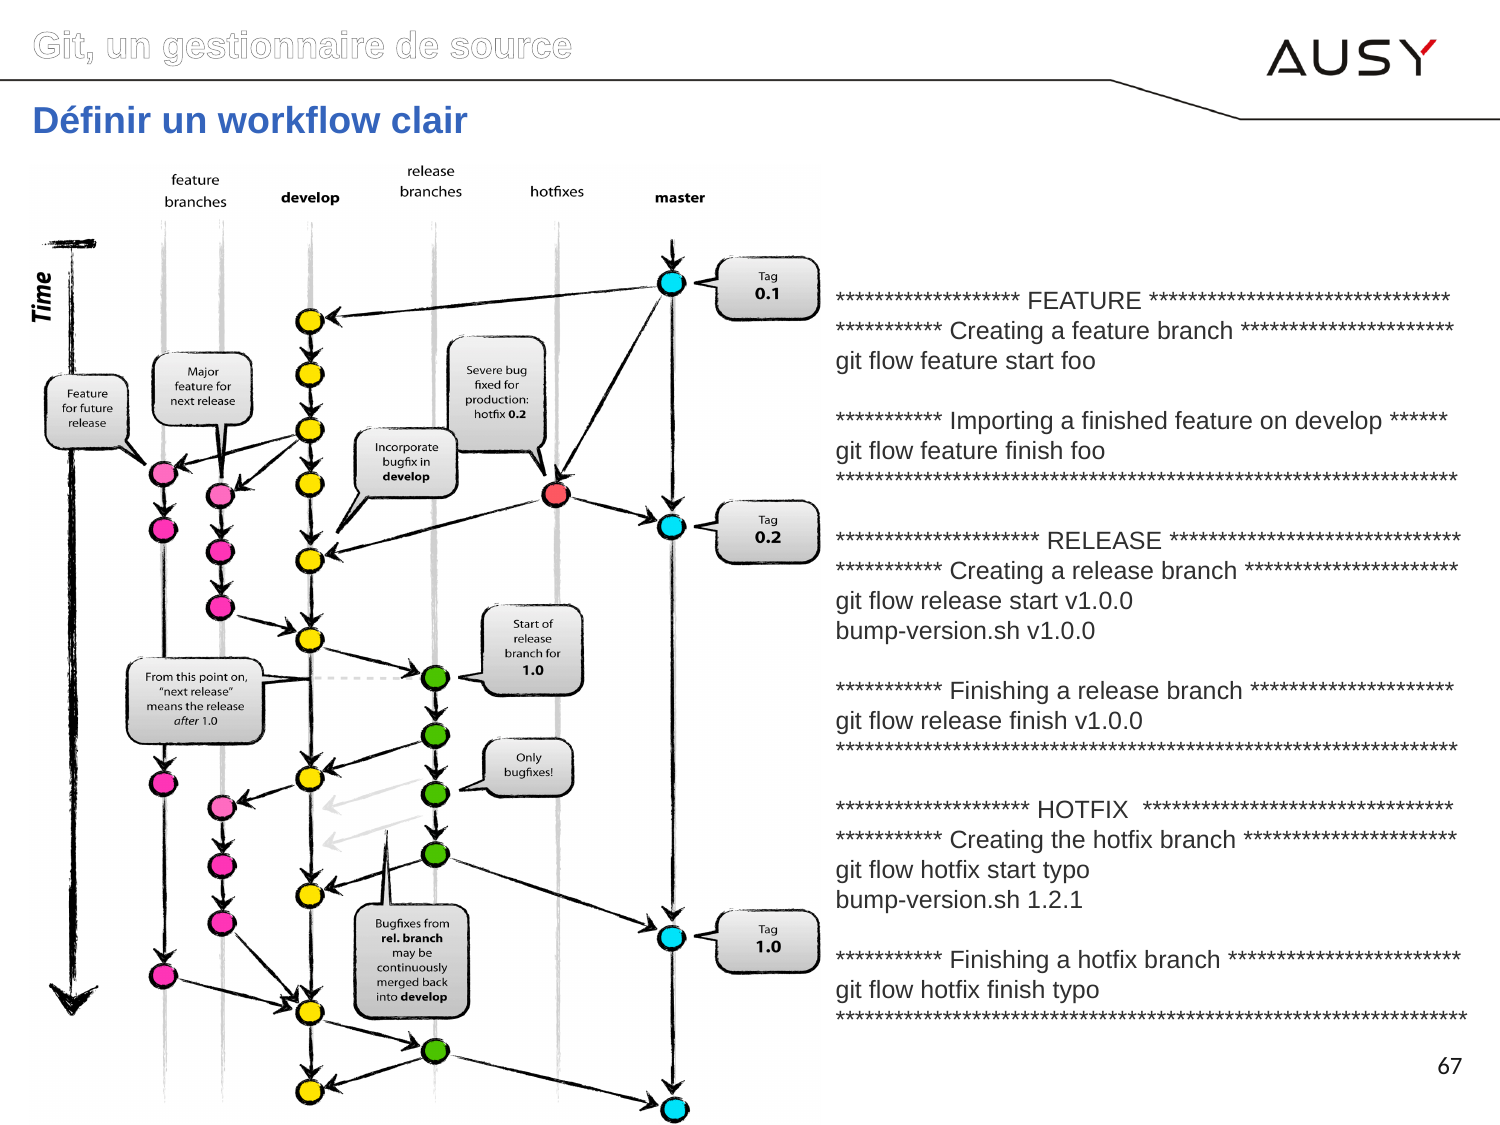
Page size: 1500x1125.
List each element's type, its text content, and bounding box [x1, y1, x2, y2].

text_box ******************* FEATURE ******************************* *********** Creating a feature branch ********************** git flow feature start foo *********** Importing a finished feature on develop ****** git flow feature finish foo **************************************************************** ********************* RELEASE ****************************** *********** Creating a release branch ********************** git flow release start v1.0.0 bump-version.sh v1.0.0 *********** Finishing a release branch ********************* git flow release finish v1.0.0 **************************************************************** ******************** HOTFIX ******************************** *********** Creating the hotfix branch ********************** git flow hotfix start typo bump-version.sh 1.2.1 *********** Finishing a hotfix branch ************************ git flow hotfix finish typo ***************************************************************** [864, 277, 1495, 1041]
picture [29, 164, 822, 1125]
text_box Git, un gestionnaire de source [17, 13, 621, 73]
picture [0, 0, 1500, 147]
slide_number 67 [1352, 1041, 1478, 1095]
text_box Définir un workflow clair [17, 89, 585, 149]
